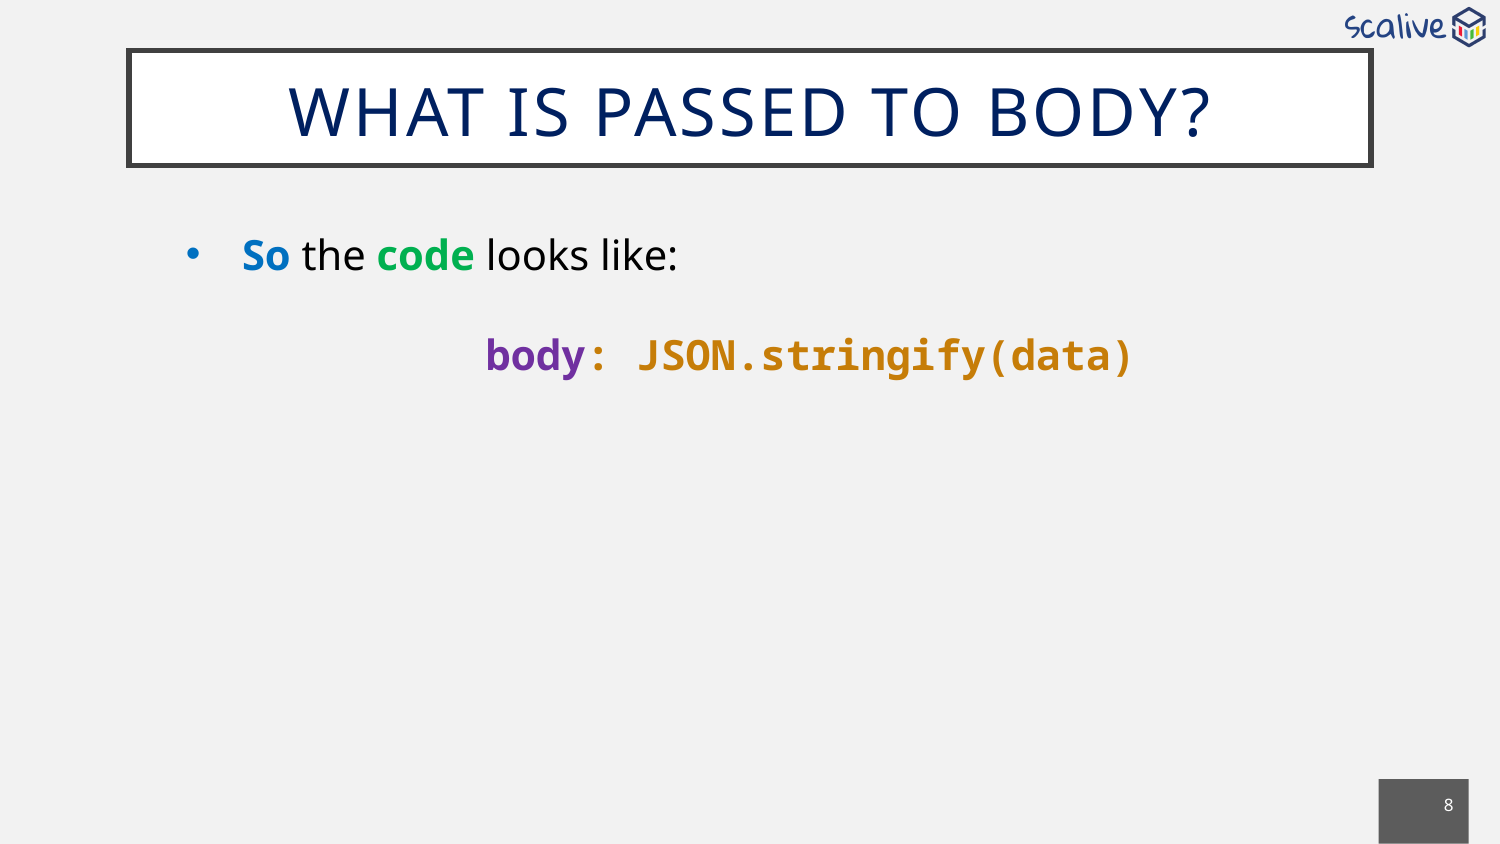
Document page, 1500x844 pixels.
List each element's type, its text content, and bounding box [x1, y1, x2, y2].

picture [1340, 3, 1489, 51]
title What is passed to body? [126, 48, 1374, 168]
text_box So the code looks like: body: JSON.stringify(data) [171, 221, 1388, 386]
slide_number 8 [1378, 779, 1469, 844]
